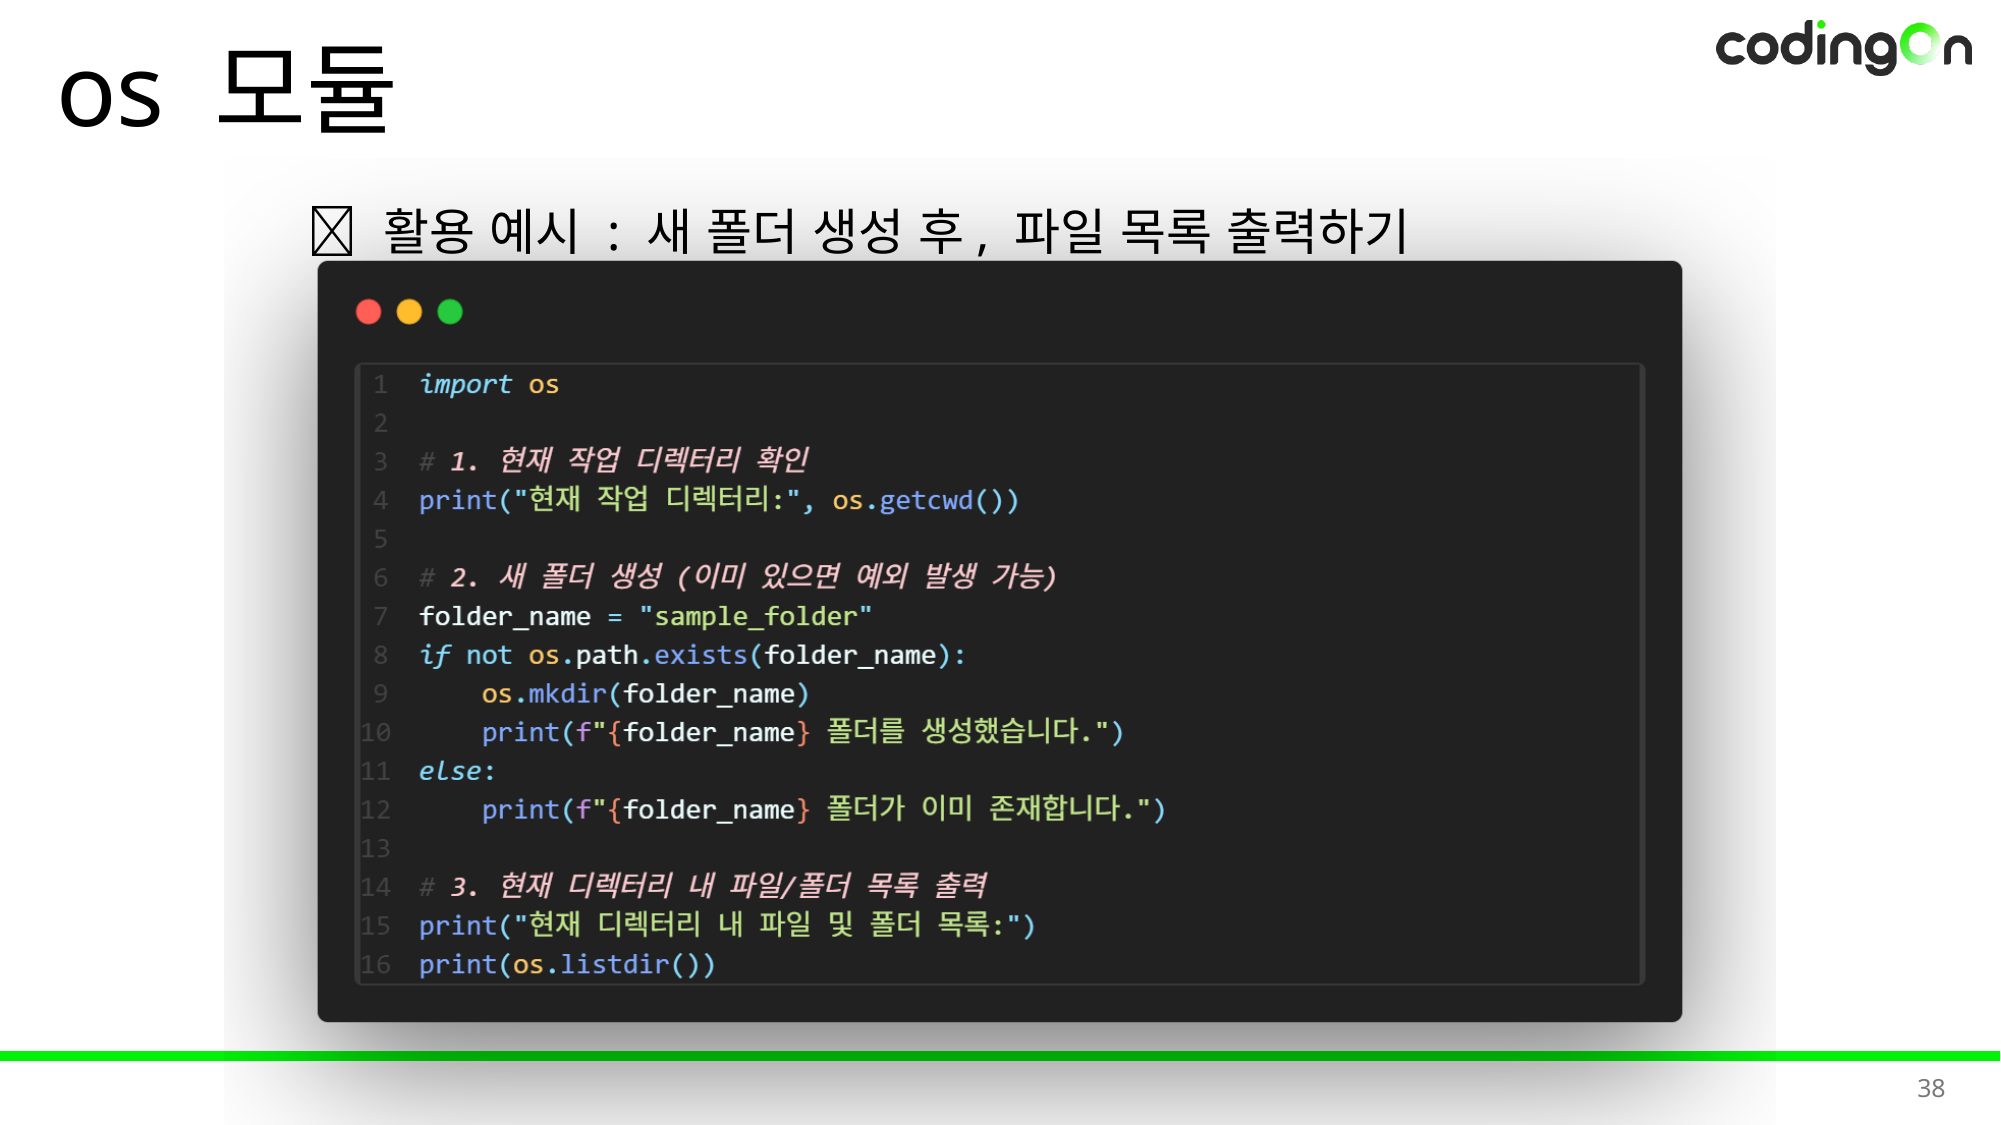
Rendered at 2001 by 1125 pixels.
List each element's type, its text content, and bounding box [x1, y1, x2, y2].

picture [1767, 20, 1972, 76]
title os 모듈 [41, 0, 1767, 188]
picture [224, 158, 1776, 1125]
slide_number 38 [1776, 1059, 1961, 1120]
